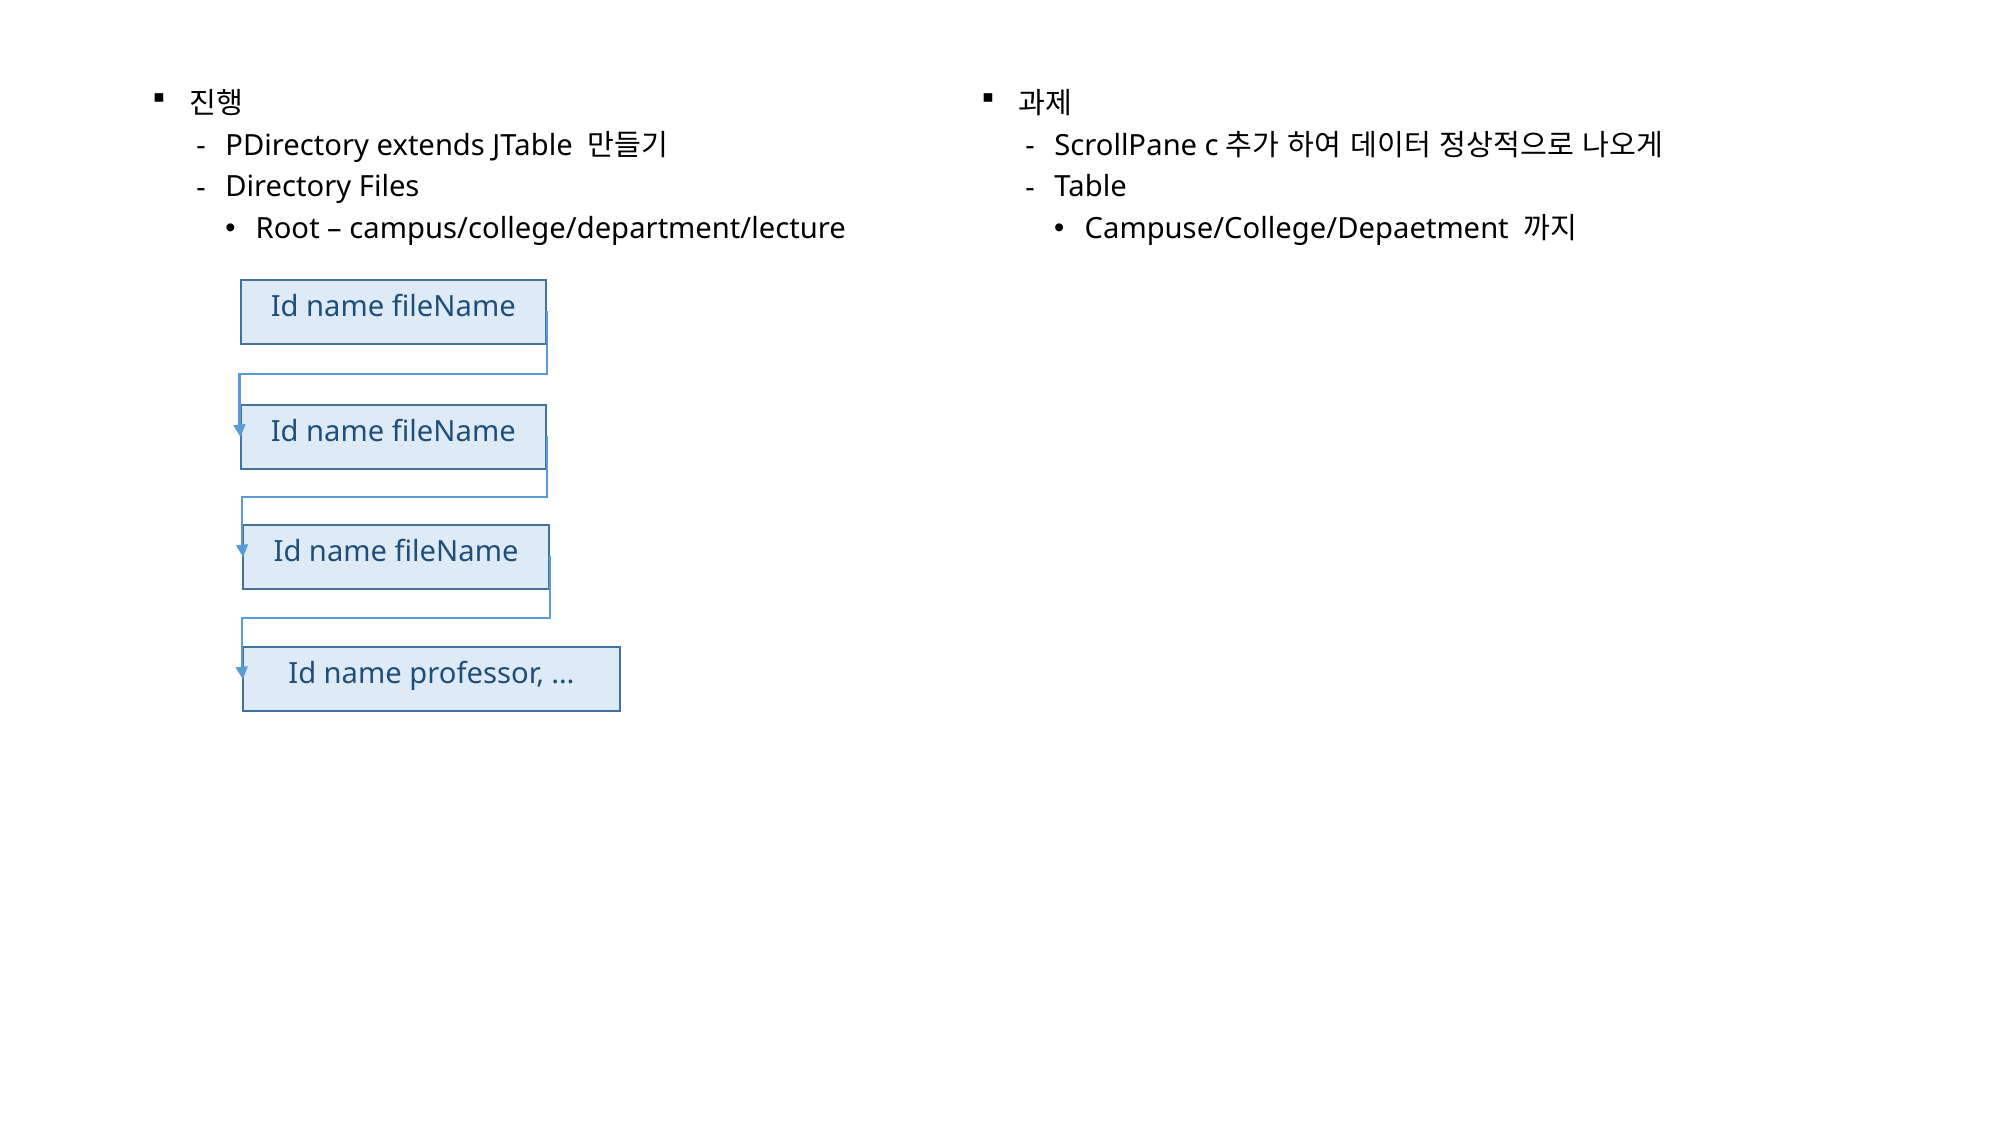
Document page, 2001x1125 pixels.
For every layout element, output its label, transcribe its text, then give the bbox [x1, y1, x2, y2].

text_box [240, 311, 547, 437]
text_box Id name professor, … [242, 646, 621, 712]
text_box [242, 557, 550, 680]
list 진행 PDirectory extends JTable 만들기 Directory Files Root – campus/college/department/lecture [137, 80, 941, 1014]
list 과제 ScrollPane c추가 하여 데이터 정상적으로 나오게 Table Campuse/College/Depaetment 까지 [966, 80, 1878, 1014]
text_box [243, 436, 547, 557]
text_box Id name fileName [240, 279, 547, 311]
